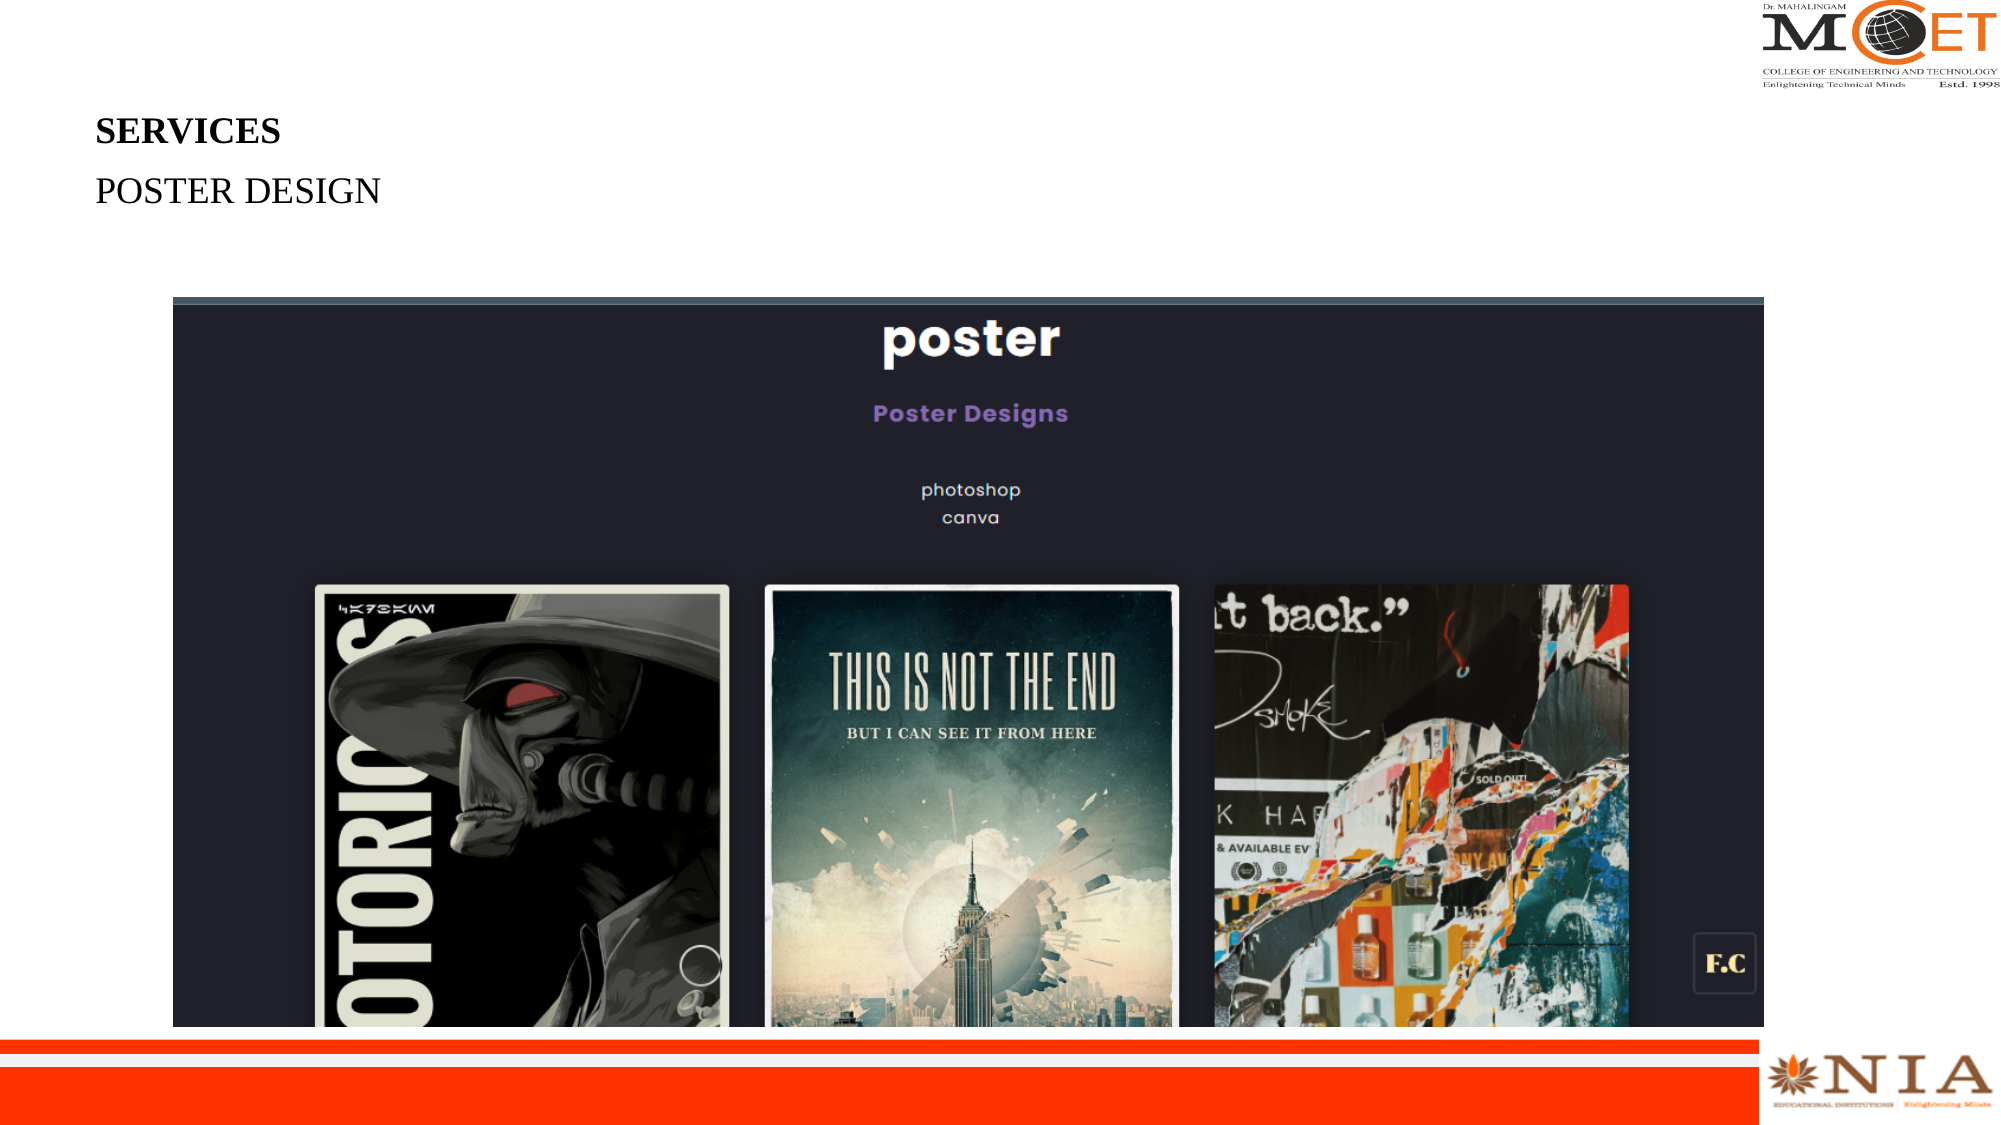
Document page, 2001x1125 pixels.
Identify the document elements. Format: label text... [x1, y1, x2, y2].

text_box SERVICES [80, 98, 658, 158]
text_box POSTER DESIGN [80, 158, 658, 219]
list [173, 296, 1764, 1027]
picture [1759, 1035, 2000, 1125]
picture [1761, 0, 2000, 90]
